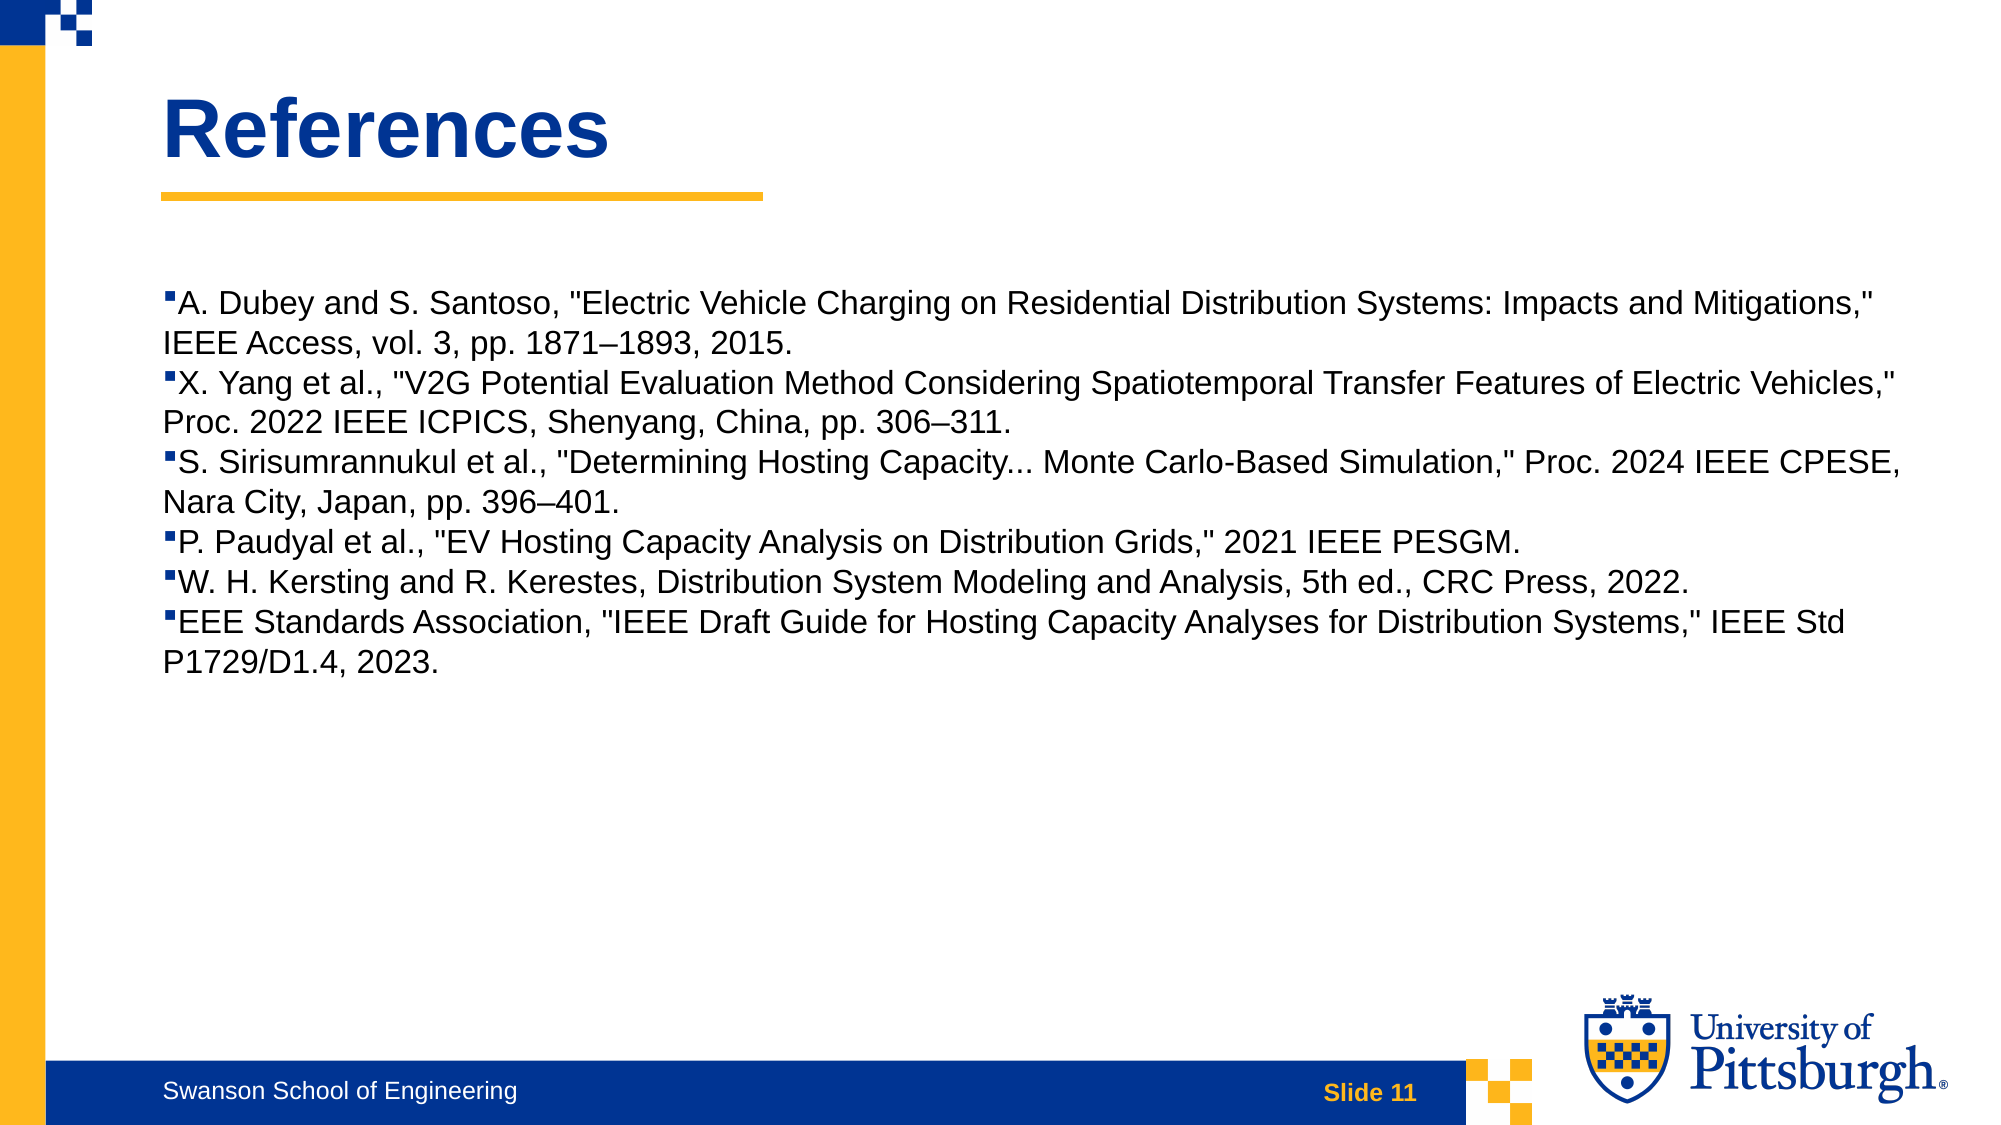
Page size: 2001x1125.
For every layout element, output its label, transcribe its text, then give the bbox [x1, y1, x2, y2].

slide_number Slide 11 [1279, 1061, 1433, 1122]
list A. Dubey and S. Santoso, "Electric Vehicle Charging on Residential Distribution Systems: Impacts and Mitigations," IEEE Access, vol. 3, pp. 1871–1893, 2015. X. Yang et al., "V2G Potential Evaluation Method Considering Spatiotemporal Transfer Features of Electric Vehicles," Proc. 2022 IEEE ICPICS, Shenyang, China, pp. 306–311. S. Sirisumrannukul et al., "Determining Hosting Capacity... Monte Carlo-Based Simulation," Proc. 2024 IEEE CPESE, Nara City, Japan, pp. 396–401. P. Paudyal et al., "EV Hosting Capacity Analysis on Distribution Grids," 2021 IEEE PESGM. W. H. Kersting and R. Kerestes, Distribution System Modeling and Analysis, 5th ed., CRC Press, 2022. EEE Standards Association, "IEEE Draft Guide for Hosting Capacity Analyses for Distribution Systems," IEEE Std P1729/D1.4, 2023. [162, 273, 1928, 899]
picture [46, 0, 92, 46]
picture [1577, 991, 1955, 1109]
picture [1466, 1059, 1532, 1125]
list Swanson School of Engineering [162, 1060, 1279, 1123]
list References [162, 78, 1928, 196]
